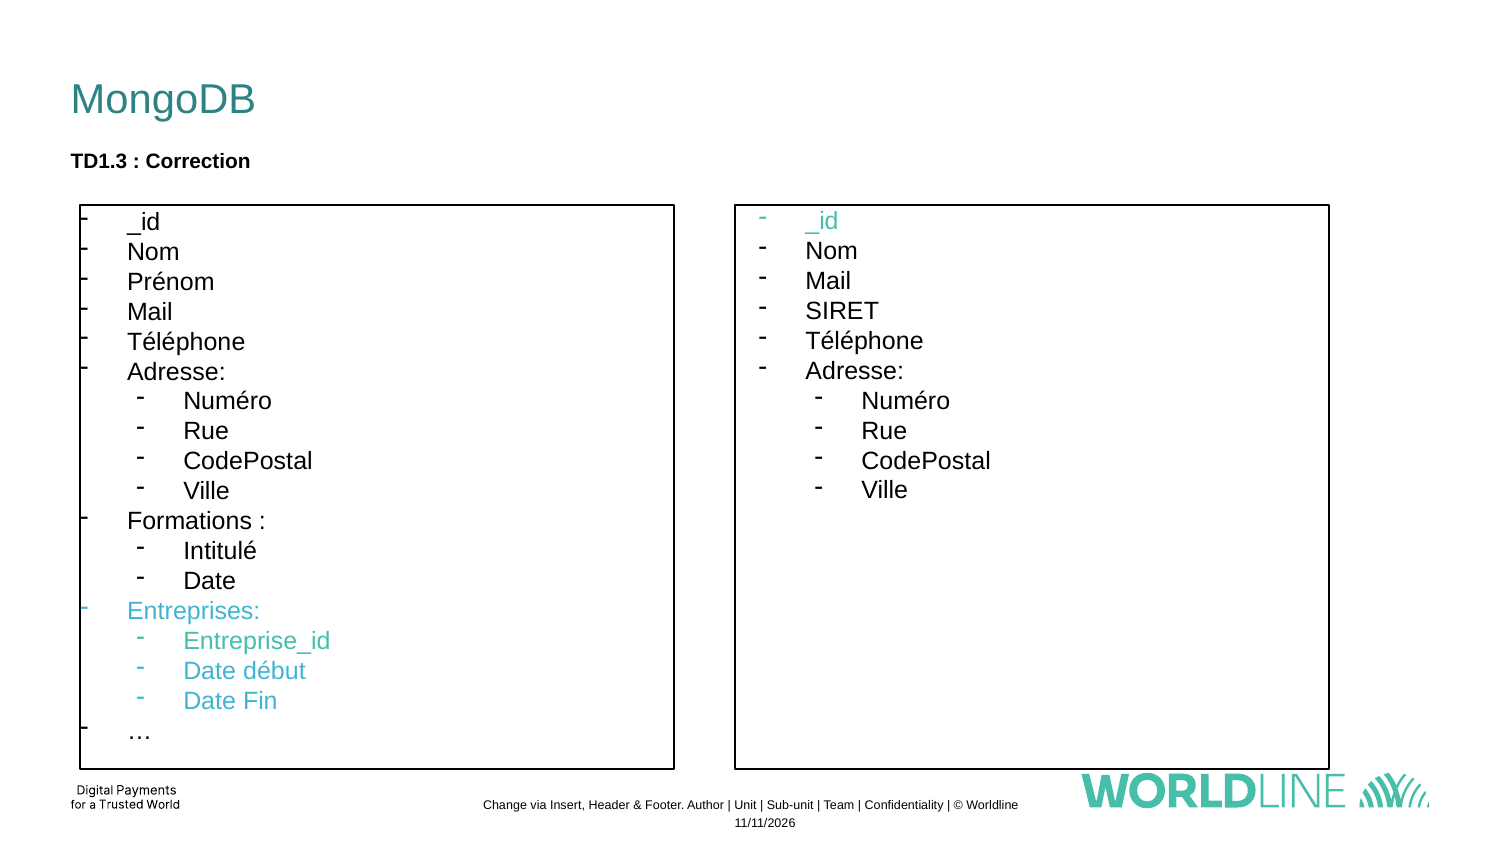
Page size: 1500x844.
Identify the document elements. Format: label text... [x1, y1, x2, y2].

text_box [78, 203, 676, 771]
title MongoDB [70, 74, 1430, 147]
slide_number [734, 817, 831, 832]
text_box _id Nom Prénom Mail Téléphone Adresse: Numéro Rue CodePostal Ville Formations : Intitulé Date Entreprises: Entreprise_id Date début Date Fin … [80, 205, 461, 745]
text_box [732, 203, 1331, 771]
text_box _id Nom Mail SIRET Téléphone Adresse: Numéro Rue CodePostal Ville [758, 204, 1139, 505]
list TD1.3 : Correction [70, 147, 1430, 183]
footer Change via Insert, Header & Footer. Author | Unit | Sub-unit | Team | Confidentiality | © Worldline [460, 799, 1042, 814]
